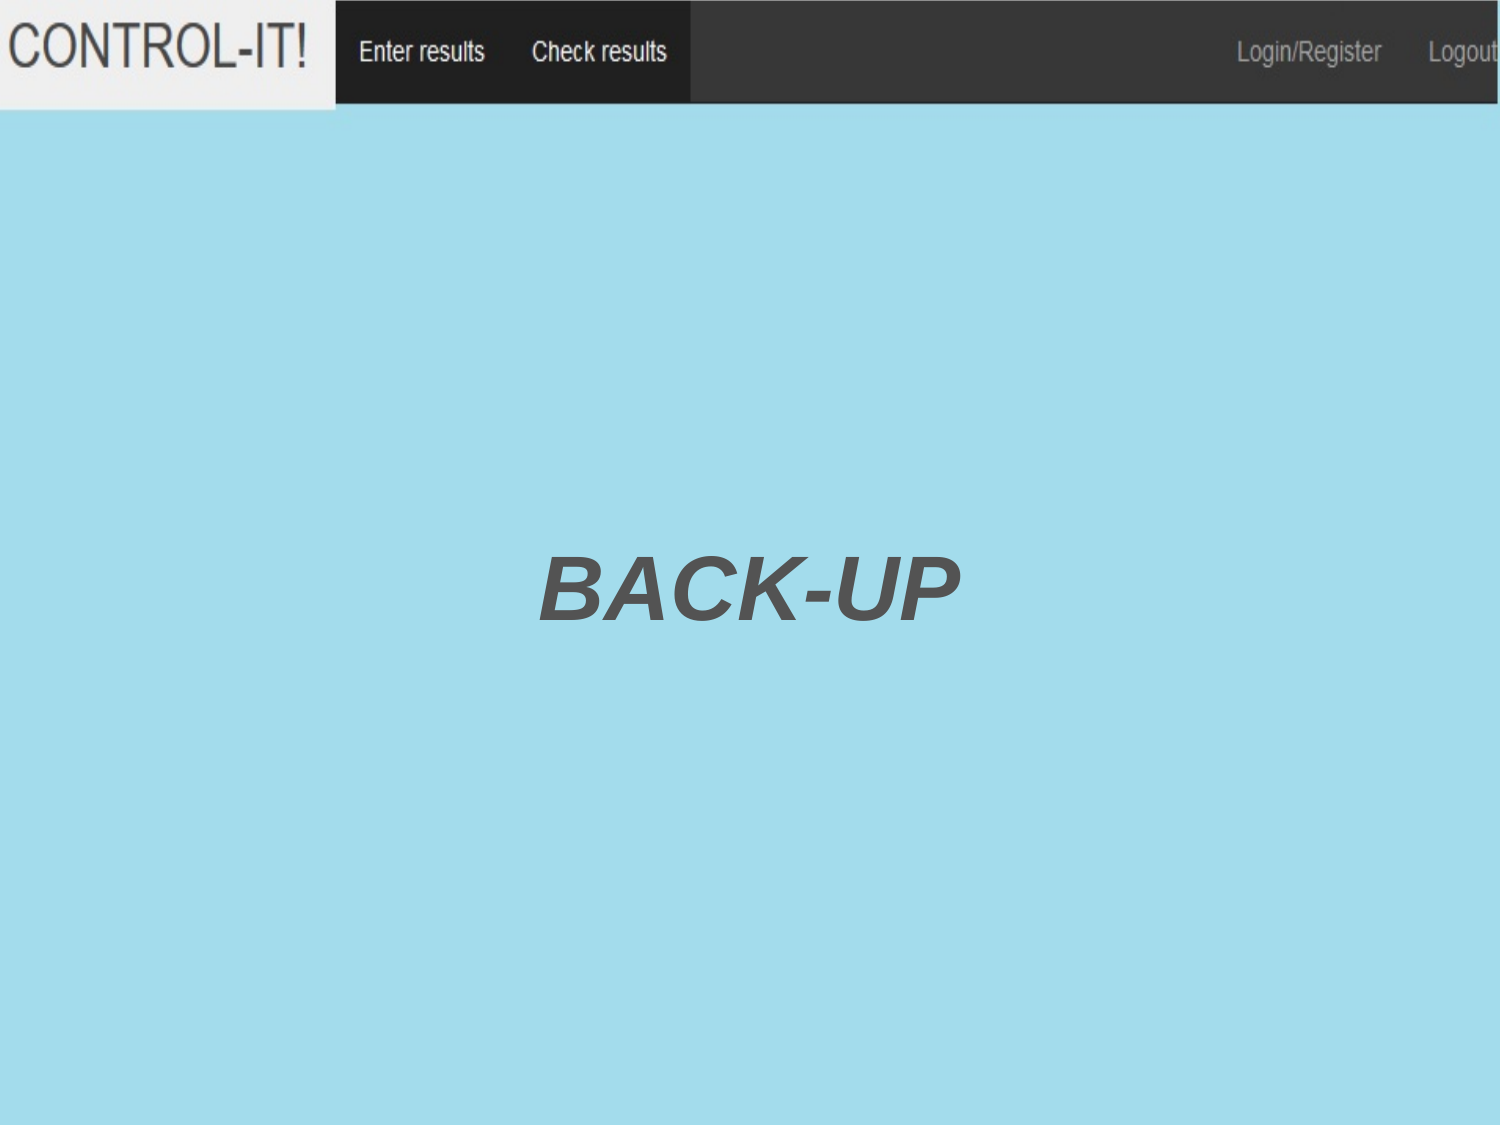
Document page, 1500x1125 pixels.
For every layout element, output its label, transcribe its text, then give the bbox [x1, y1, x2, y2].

title BACK-UP [111, 489, 1388, 678]
